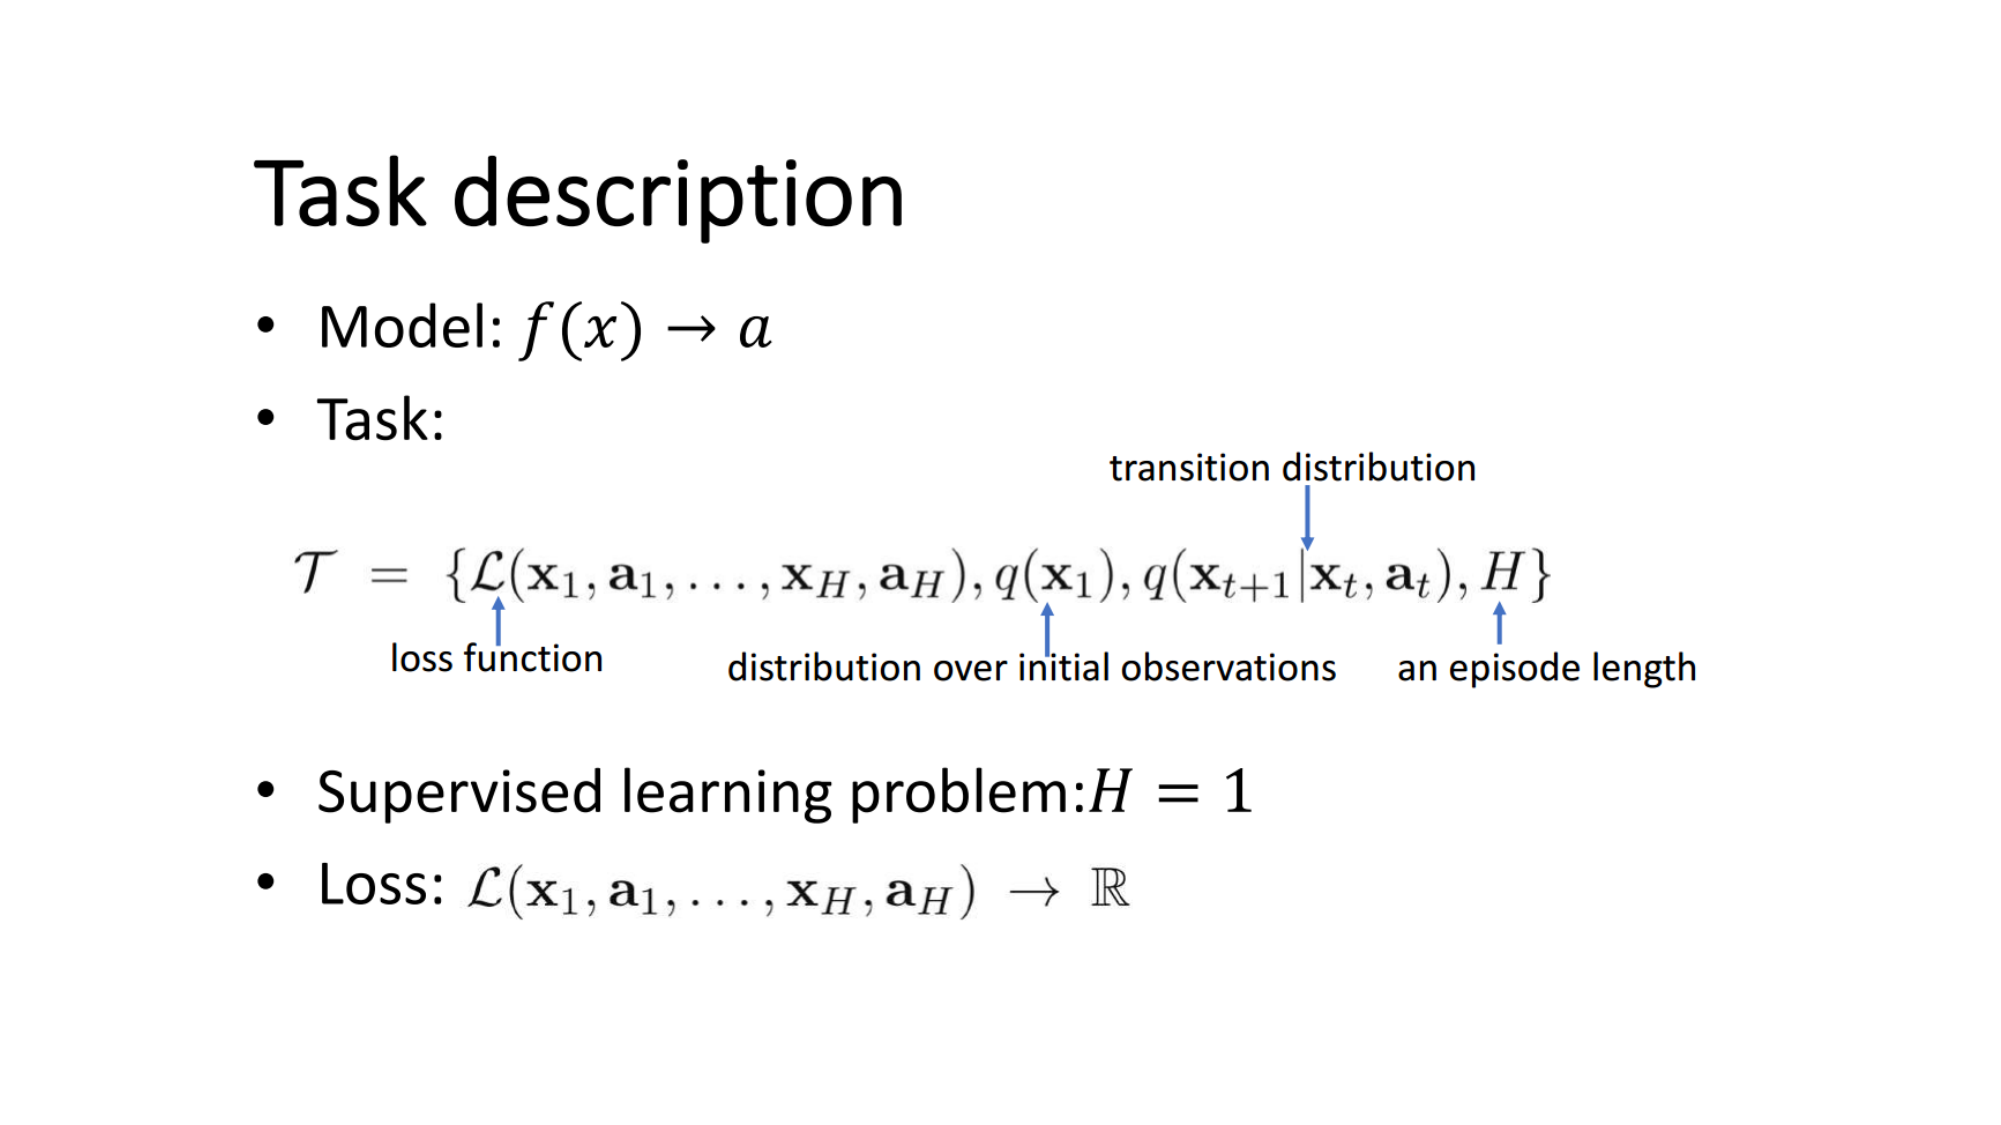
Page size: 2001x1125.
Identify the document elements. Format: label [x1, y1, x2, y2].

picture [180, 105, 1739, 997]
